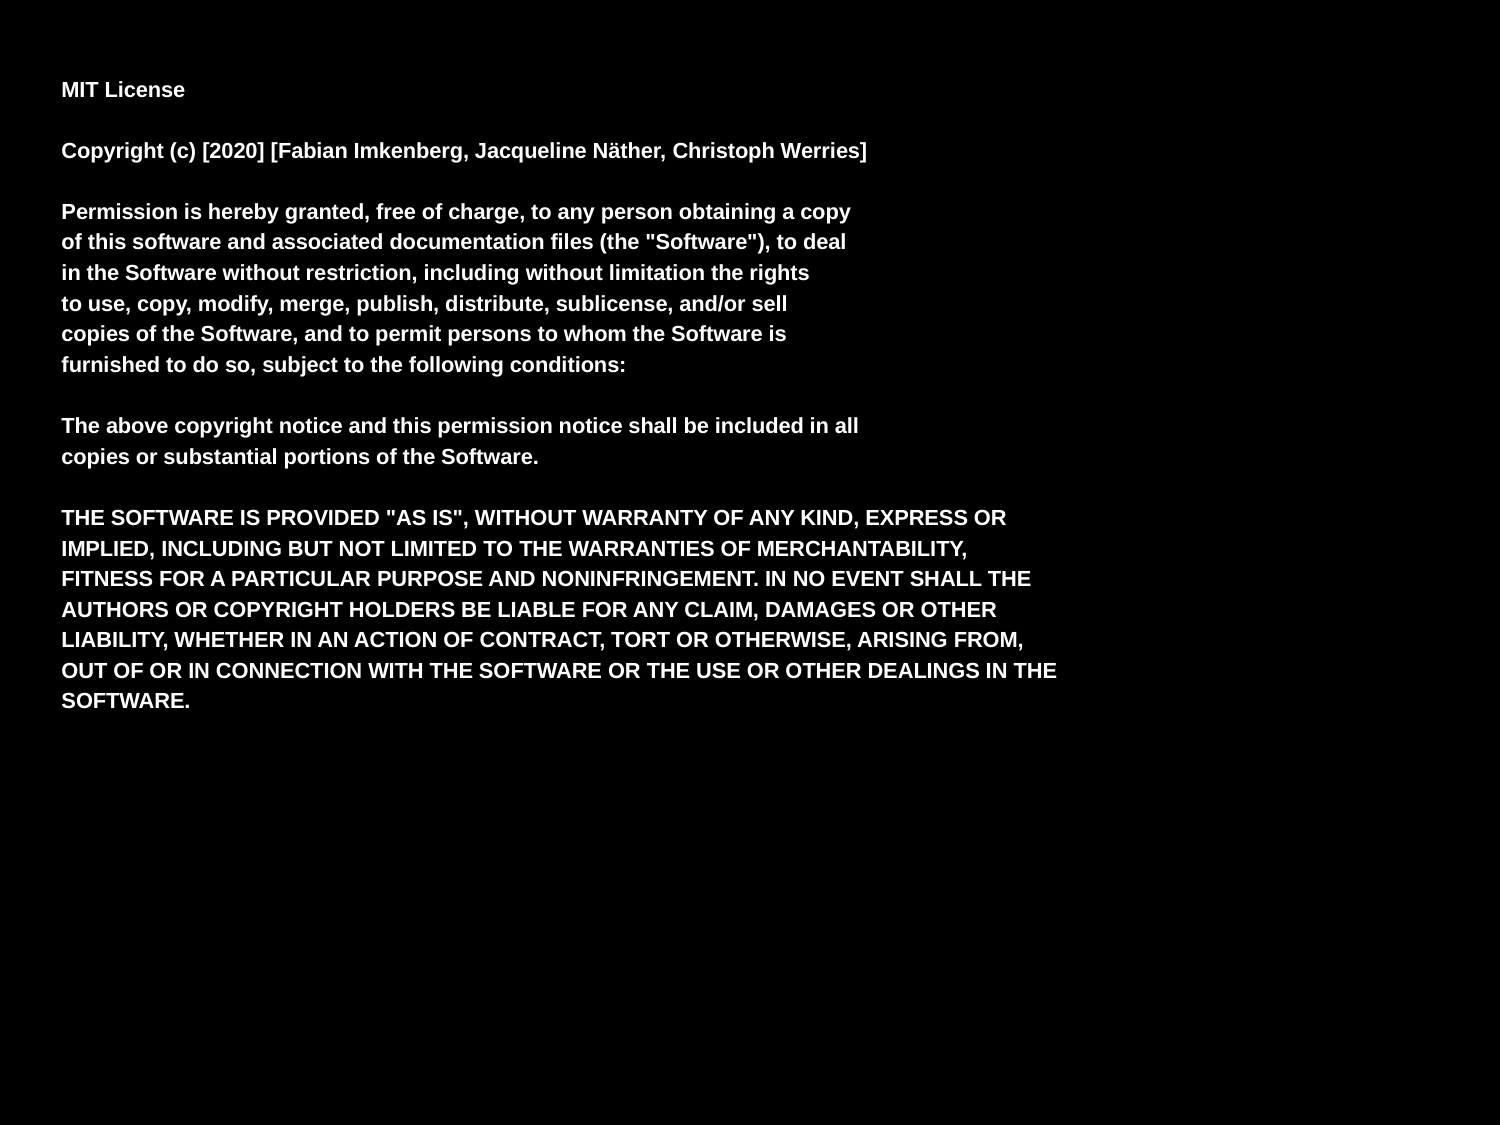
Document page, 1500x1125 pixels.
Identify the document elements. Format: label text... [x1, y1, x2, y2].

list MIT License Copyright (c) [2020] [Fabian Imkenberg, Jacqueline Näther, Christoph Werries] Permission is hereby granted, free of charge, to any person obtaining a copy of this software and associated documentation files (the "Software"), to deal in the Software without restriction, including without limitation the rights to use, copy, modify, merge, publish, distribute, sublicense, and/or sell copies of the Software, and to permit persons to whom the Software is furnished to do so, subject to the following conditions: The above copyright notice and this permission notice shall be included in all copies or substantial portions of the Software. THE SOFTWARE IS PROVIDED "AS IS", WITHOUT WARRANTY OF ANY KIND, EXPRESS OR IMPLIED, INCLUDING BUT NOT LIMITED TO THE WARRANTIES OF MERCHANTABILITY, FITNESS FOR A PARTICULAR PURPOSE AND NONINFRINGEMENT. IN NO EVENT SHALL THE AUTHORS OR COPYRIGHT HOLDERS BE LIABLE FOR ANY CLAIM, DAMAGES OR OTHER LIABILITY, WHETHER IN AN ACTION OF CONTRACT, TORT OR OTHERWISE, ARISING FROM, OUT OF OR IN CONNECTION WITH THE SOFTWARE OR THE USE OR OTHER DEALINGS IN THE SOFTWARE. [46, 67, 1454, 1058]
